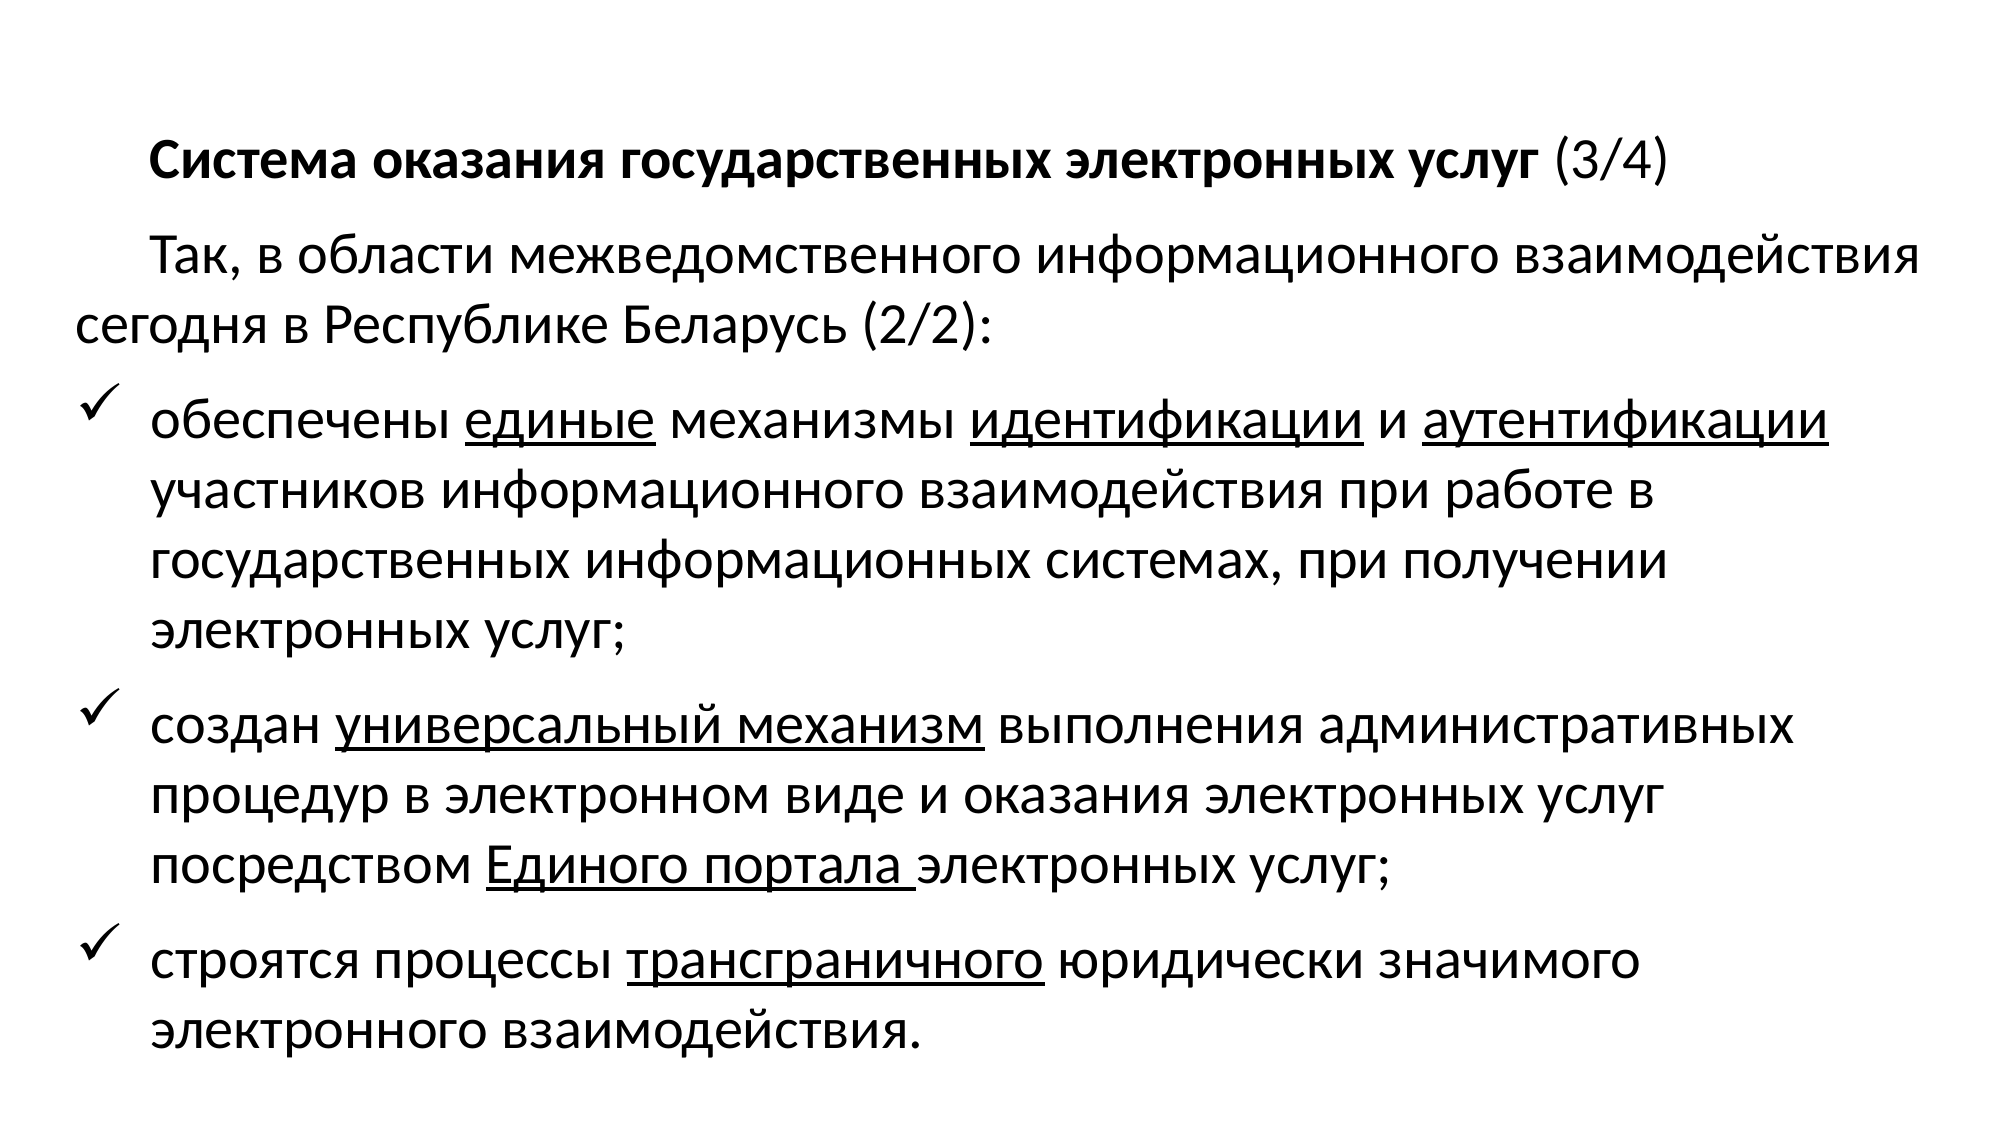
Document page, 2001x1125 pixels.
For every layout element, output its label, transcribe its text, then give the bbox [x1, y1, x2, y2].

text_box Система оказания государственных электронных услуг (3/4) Так, в области межведомственного информационного взаимодействия сегодня в Республике Беларусь (2/2): обеспечены единые механизмы идентификации и аутентификации участников информационного взаимодействия при работе в государственных информационных системах, при получении электронных услуг; создан универсальный механизм выполнения административных процедур в электронном виде и оказания электронных услуг посредством Единого портала электронных услуг; строятся процессы трансграничного юридически значимого электронного взаимодействия. [60, 77, 1966, 1125]
